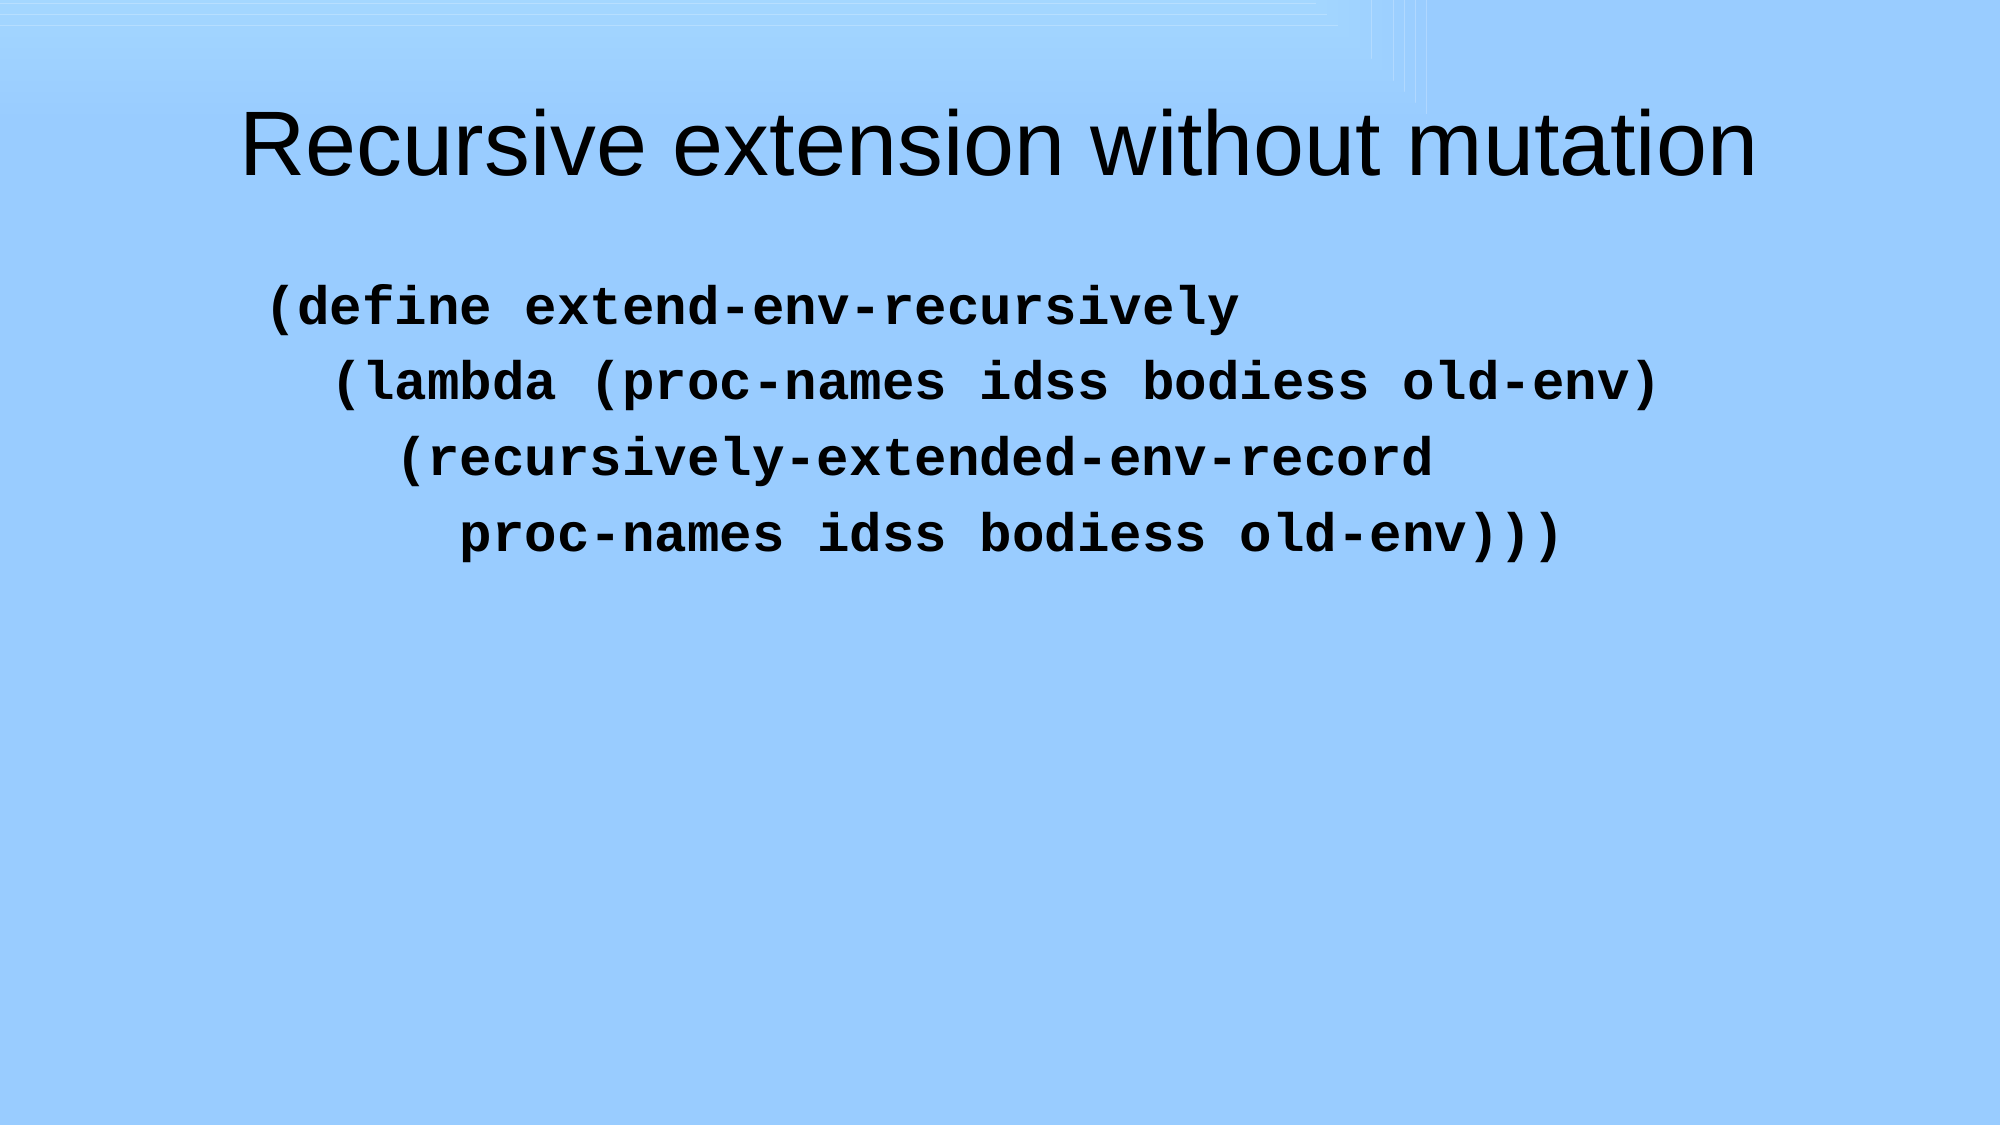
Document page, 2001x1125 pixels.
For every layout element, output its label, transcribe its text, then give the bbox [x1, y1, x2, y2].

list (define extend-env-recursively (lambda (proc-names idss bodiess old-env) (recursively-extended-env-record proc-names idss bodiess old-env))) [249, 262, 1701, 1076]
title Recursive extension without mutation [99, 44, 1901, 233]
